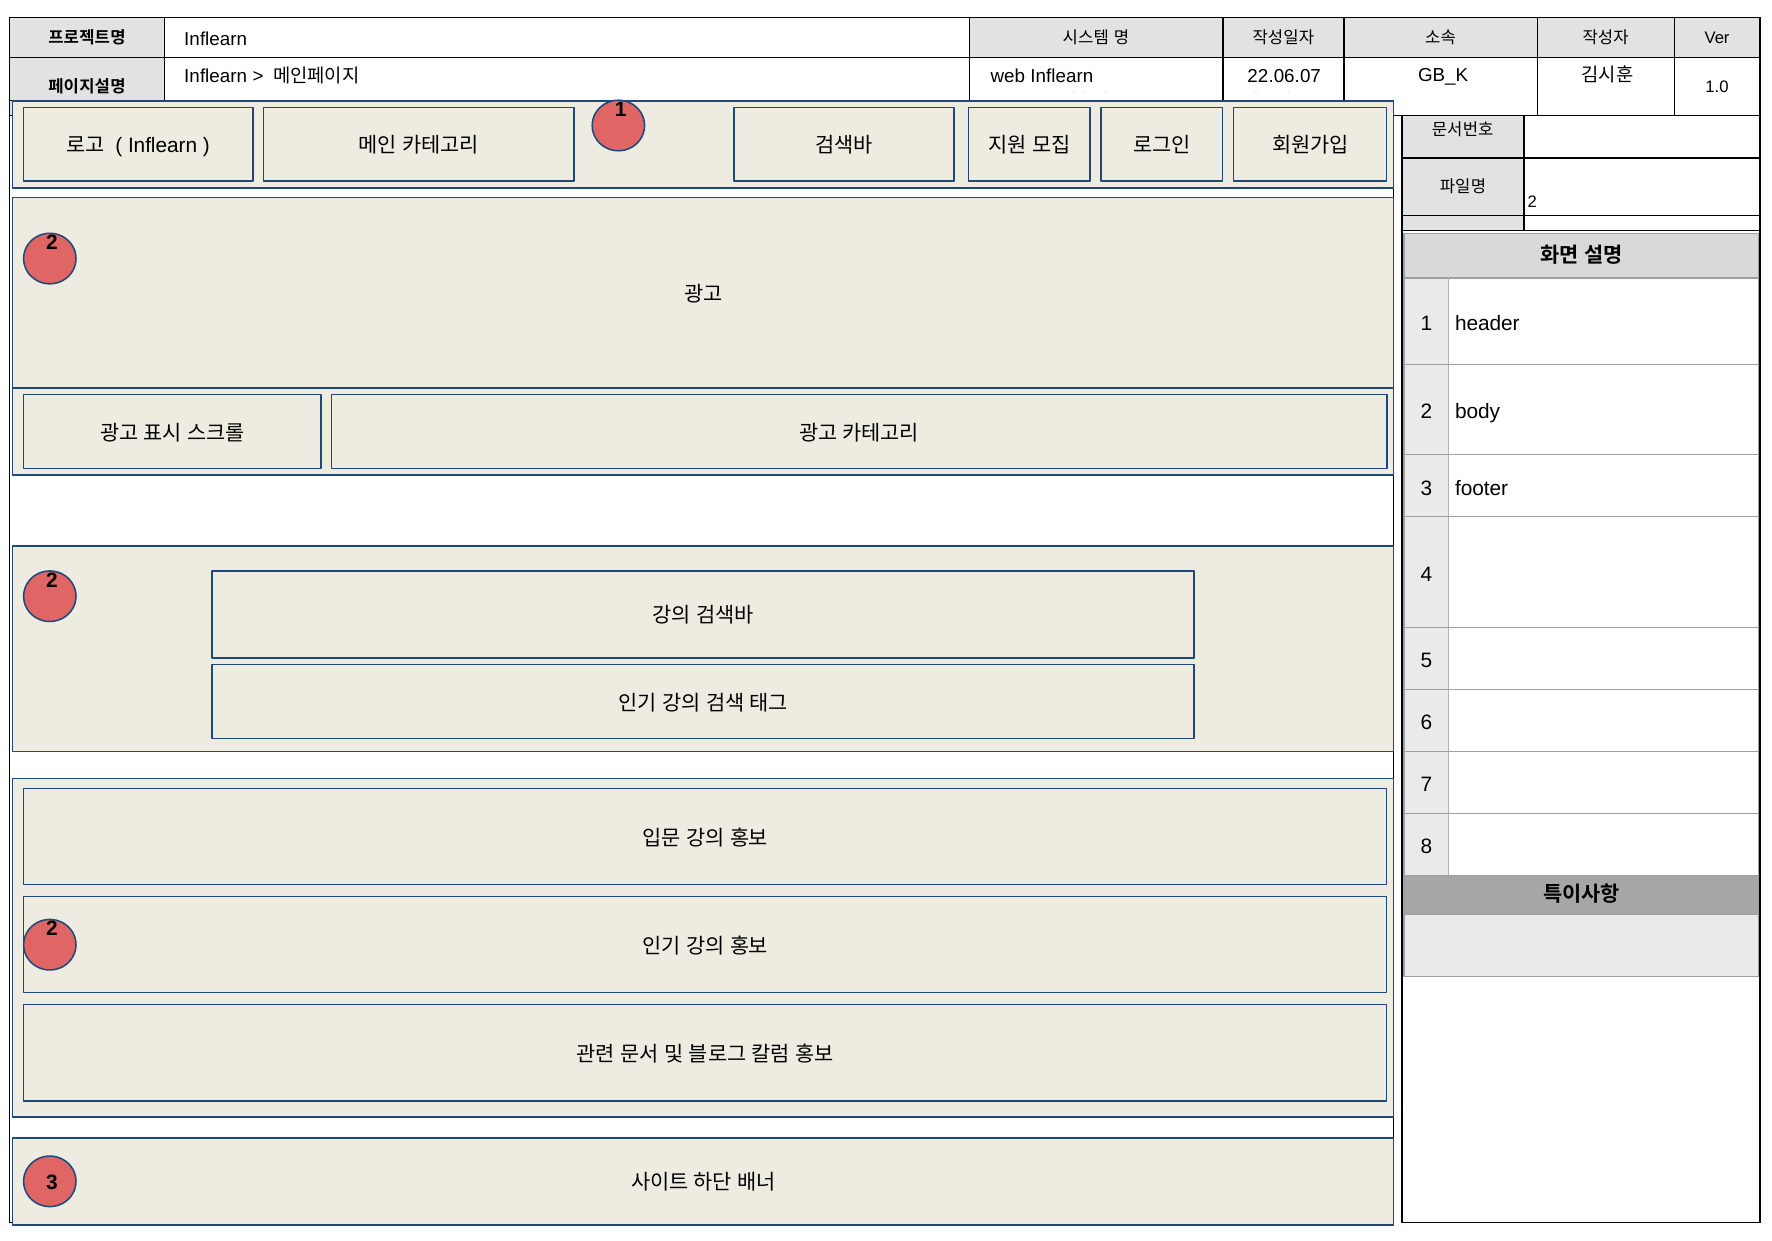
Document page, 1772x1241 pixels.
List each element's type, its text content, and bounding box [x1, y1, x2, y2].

table_header 화면 설명 [1405, 234, 1758, 277]
text_box 인기 강의 홍보 [23, 896, 1387, 993]
text_box GB_K [1350, 62, 1536, 90]
text_box 김시훈 [1546, 62, 1669, 90]
table_cell header [1449, 279, 1758, 364]
table_cell body [1449, 365, 1758, 454]
text_box Inflearn > 메인페이지 [169, 63, 957, 92]
table_cell [1449, 517, 1758, 627]
text_box 3 [23, 1156, 77, 1207]
table_cell 3 [1405, 455, 1448, 516]
text_box 로고 ( Inflearn ) [23, 107, 253, 182]
table_cell 6 [1405, 690, 1448, 751]
table_cell [1449, 628, 1758, 689]
text_box 사이트 하단 배너 [12, 1137, 1394, 1225]
table_cell 8 [1405, 814, 1448, 875]
text_box 1 [592, 100, 645, 151]
text_box 메인 카테고리 [263, 107, 575, 182]
table_cell 4 [1405, 517, 1448, 627]
table_cell footer [1449, 455, 1758, 516]
text_box 광고 [12, 197, 1394, 388]
table_cell 5 [1405, 628, 1448, 689]
table_cell [1449, 752, 1758, 813]
table_cell [1405, 915, 1758, 976]
text_box 검색바 [733, 107, 954, 182]
text_box 로그인 [1101, 107, 1223, 182]
text_box 2 [23, 233, 77, 284]
text_box 관련 문서 및 블로그 칼럼 홍보 [23, 1004, 1387, 1101]
table_cell [1449, 690, 1758, 751]
text_box web Inflearn [975, 63, 1214, 92]
text_box [12, 388, 1394, 476]
table_cell 특이사항 [1405, 876, 1758, 914]
text_box [12, 100, 1394, 188]
text_box [12, 778, 1394, 1117]
text_box 인기 강의 검색 태그 [212, 664, 1195, 739]
text_box 22.06.07 [1232, 63, 1340, 92]
text_box [12, 545, 1394, 752]
text_box 광고 표시 스크롤 [23, 394, 322, 469]
text_box [1535, 148, 1673, 172]
text_box Inflearn [169, 25, 957, 54]
text_box 회원가입 [1233, 107, 1387, 182]
table_cell 2 [1405, 365, 1448, 454]
table_cell [1449, 814, 1758, 875]
table_cell 7 [1405, 752, 1448, 813]
text_box 지원 모집 [968, 107, 1091, 182]
text_box 2 [23, 570, 77, 622]
text_box 광고 카테고리 [331, 394, 1387, 469]
text_box 입문 강의 홍보 [23, 788, 1387, 885]
table_cell 1 [1405, 279, 1448, 364]
text_box 2 [23, 919, 77, 970]
text_box 강의 검색바 [212, 571, 1195, 658]
